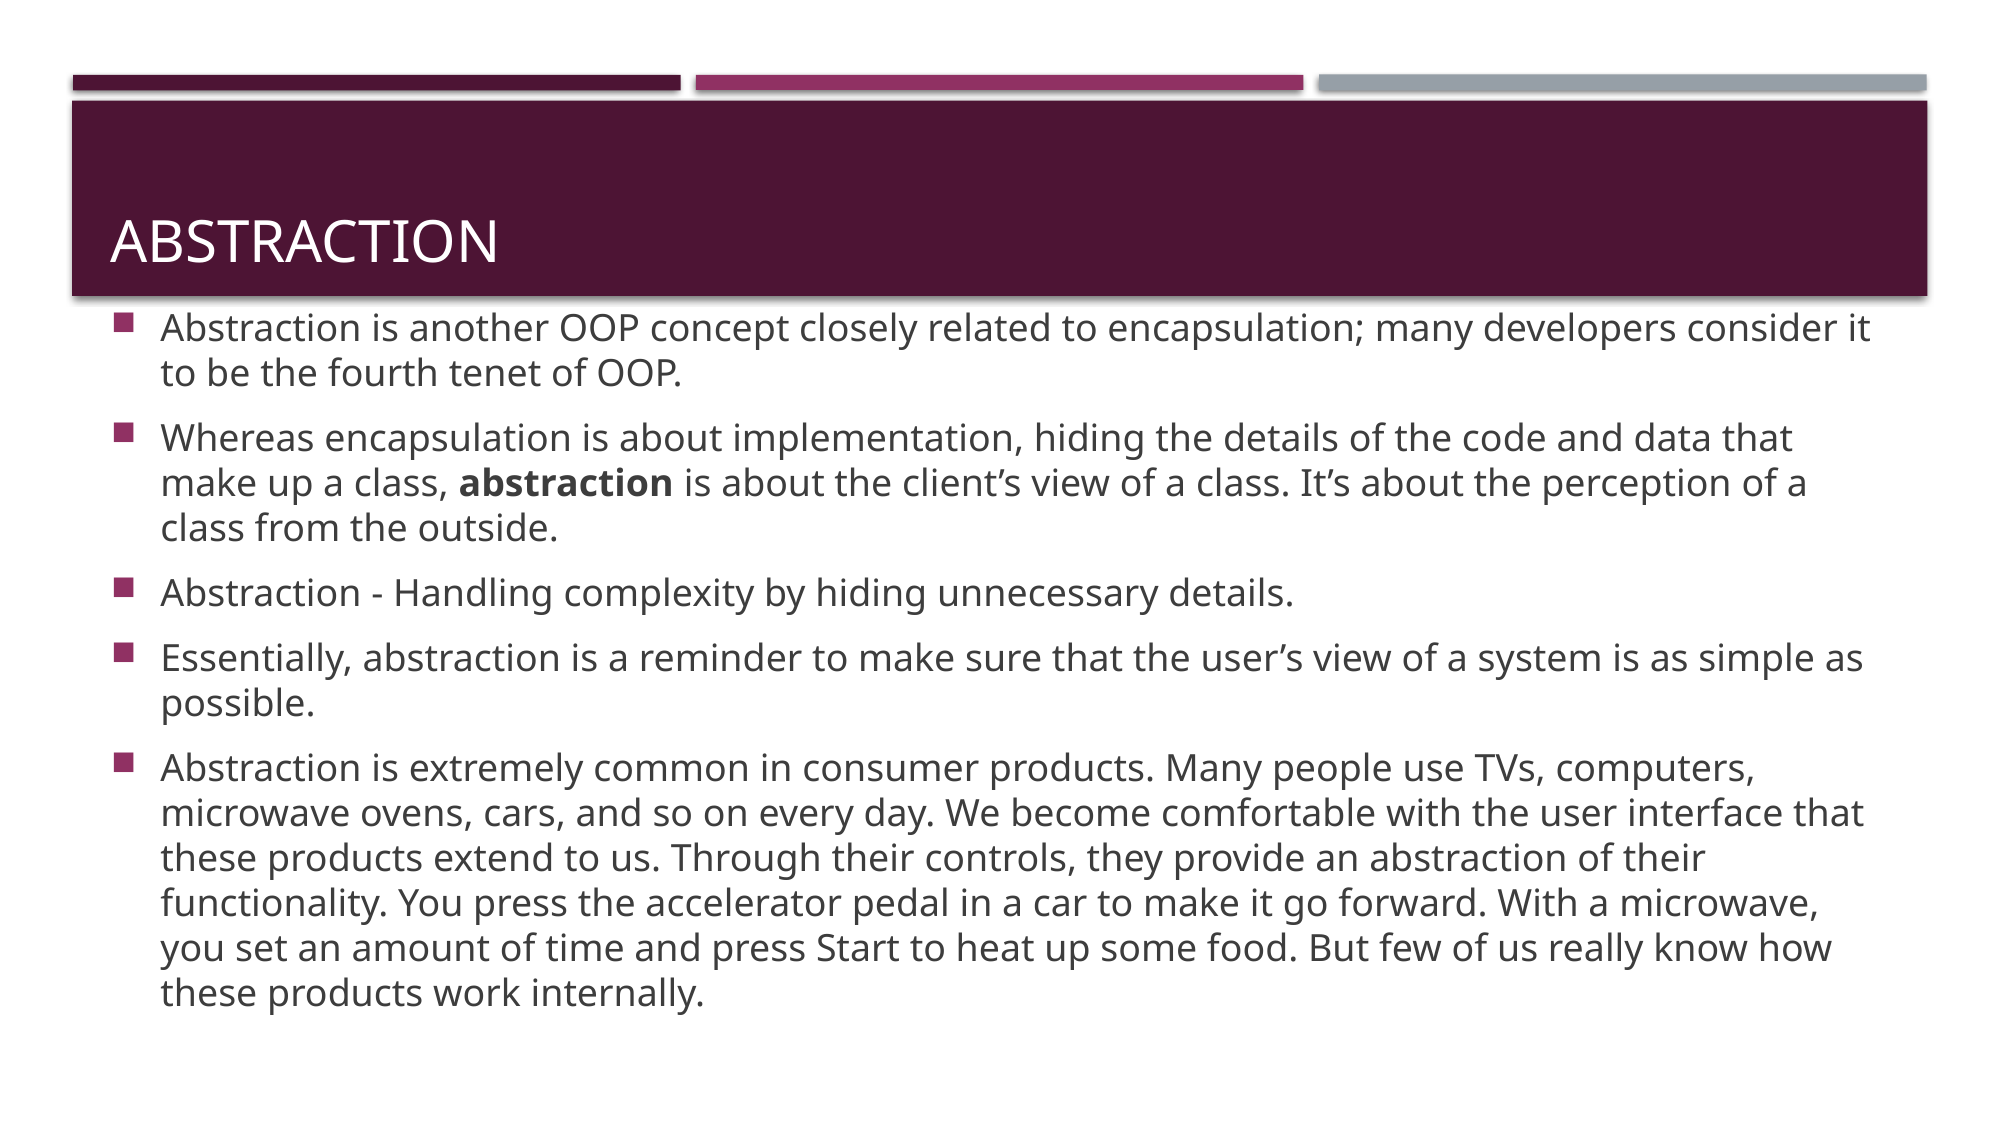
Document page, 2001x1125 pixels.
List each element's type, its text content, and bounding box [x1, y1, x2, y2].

title Abstraction [95, 115, 1905, 282]
list Abstraction is another OOP concept closely related to encapsulation; many developers consider it to be the fourth tenet of OOP. Whereas encapsulation is about implementation, hiding the details of the code and data that make up a class, abstraction is about the client’s view of a class. It’s about the perception of a class from the outside. Abstraction - Handling complexity by hiding unnecessary details. Essentially, abstraction is a reminder to make sure that the user’s view of a system is as simple as possible. Abstraction is extremely common in consumer products. Many people use TVs, computers, microwave ovens, cars, and so on every day. We become comfortable with the user interface that these products extend to us. Through their controls, they provide an abstraction of their functionality. You press the accelerator pedal in a car to make it go forward. With a microwave, you set an amount of time and press Start to heat up some food. But few of us really know how these products work internally. [95, 357, 1905, 962]
